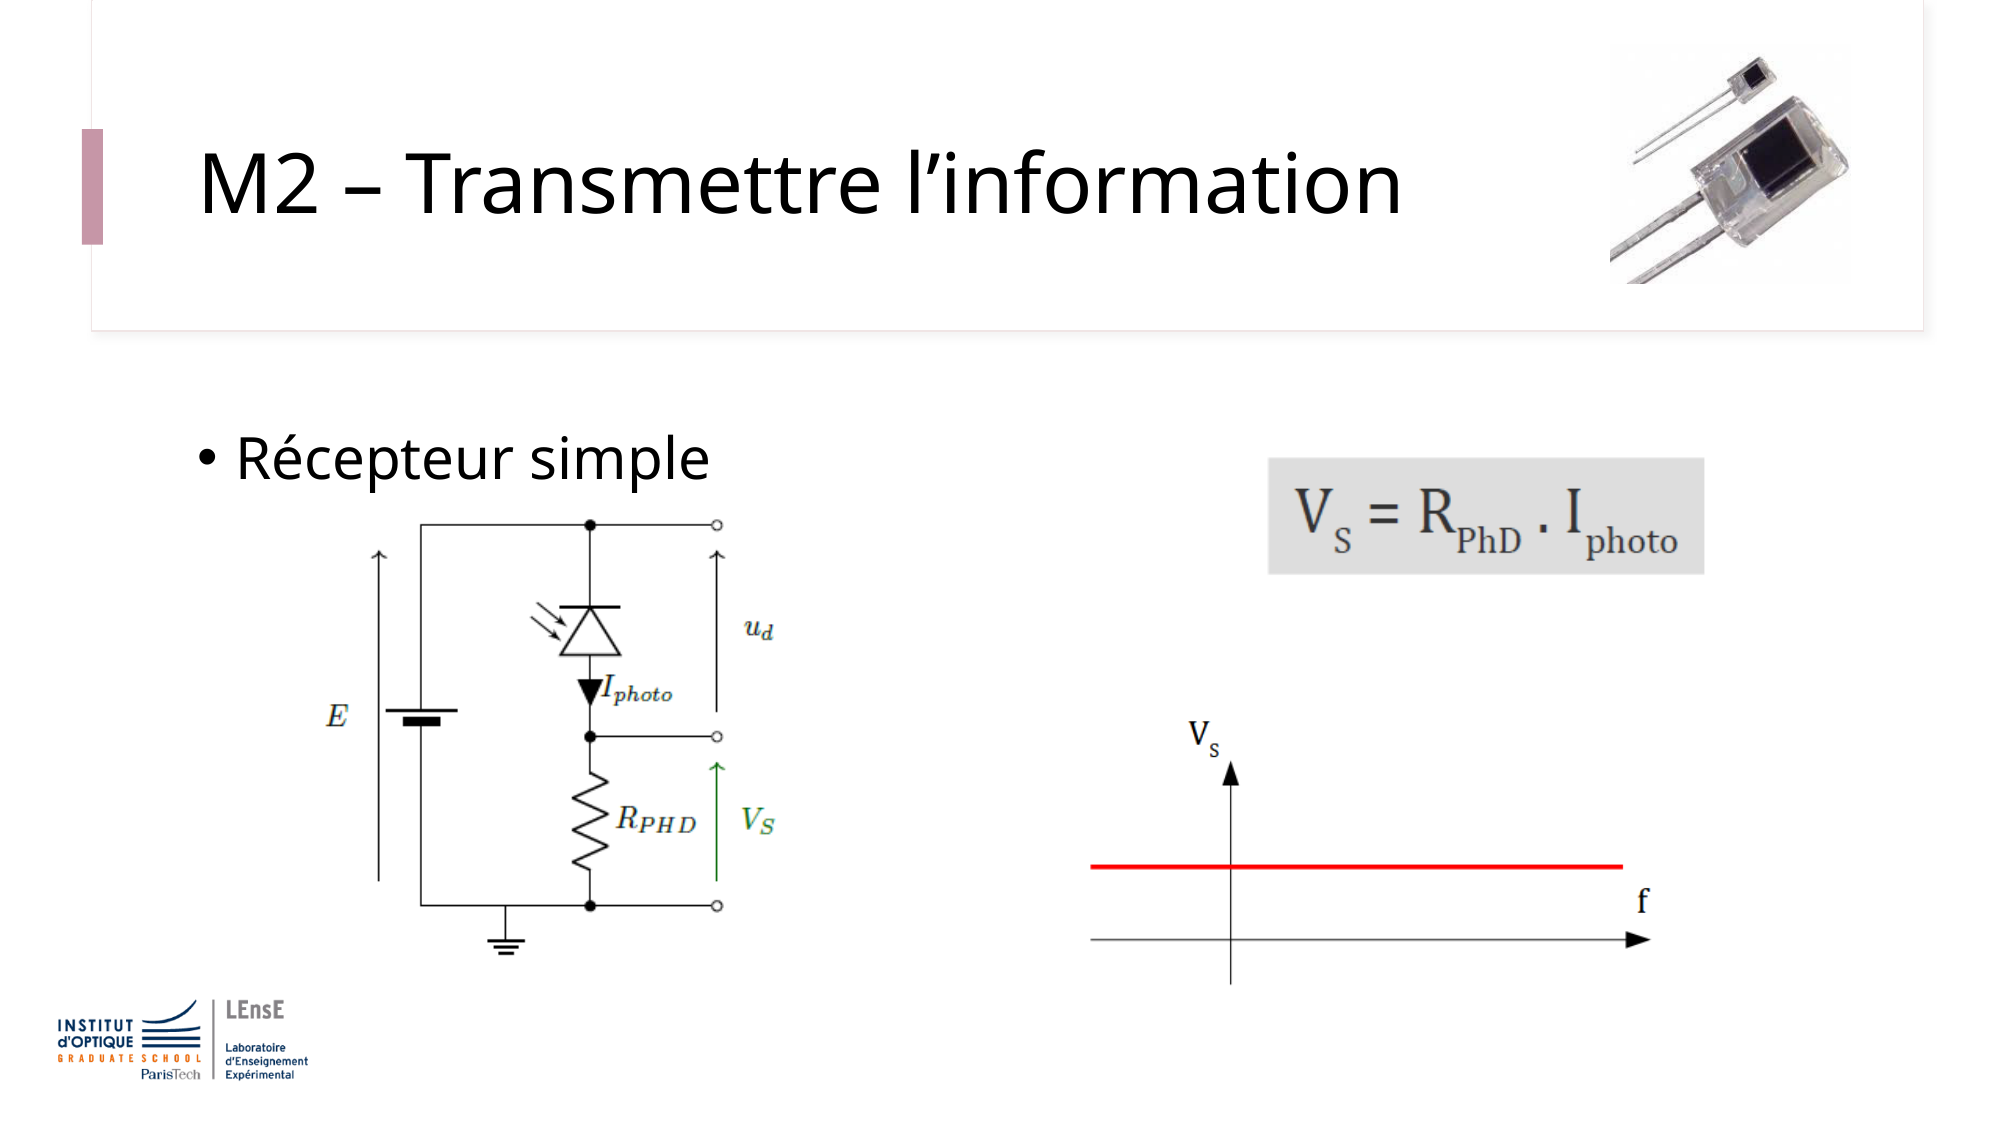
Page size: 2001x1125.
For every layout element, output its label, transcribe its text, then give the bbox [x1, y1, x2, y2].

picture [1610, 44, 1851, 284]
picture [1260, 453, 1714, 586]
picture [33, 515, 799, 1097]
picture [1072, 709, 1675, 992]
list Récepteur simple [183, 406, 993, 1013]
title M2 – Transmettre l’information [183, 90, 1610, 284]
